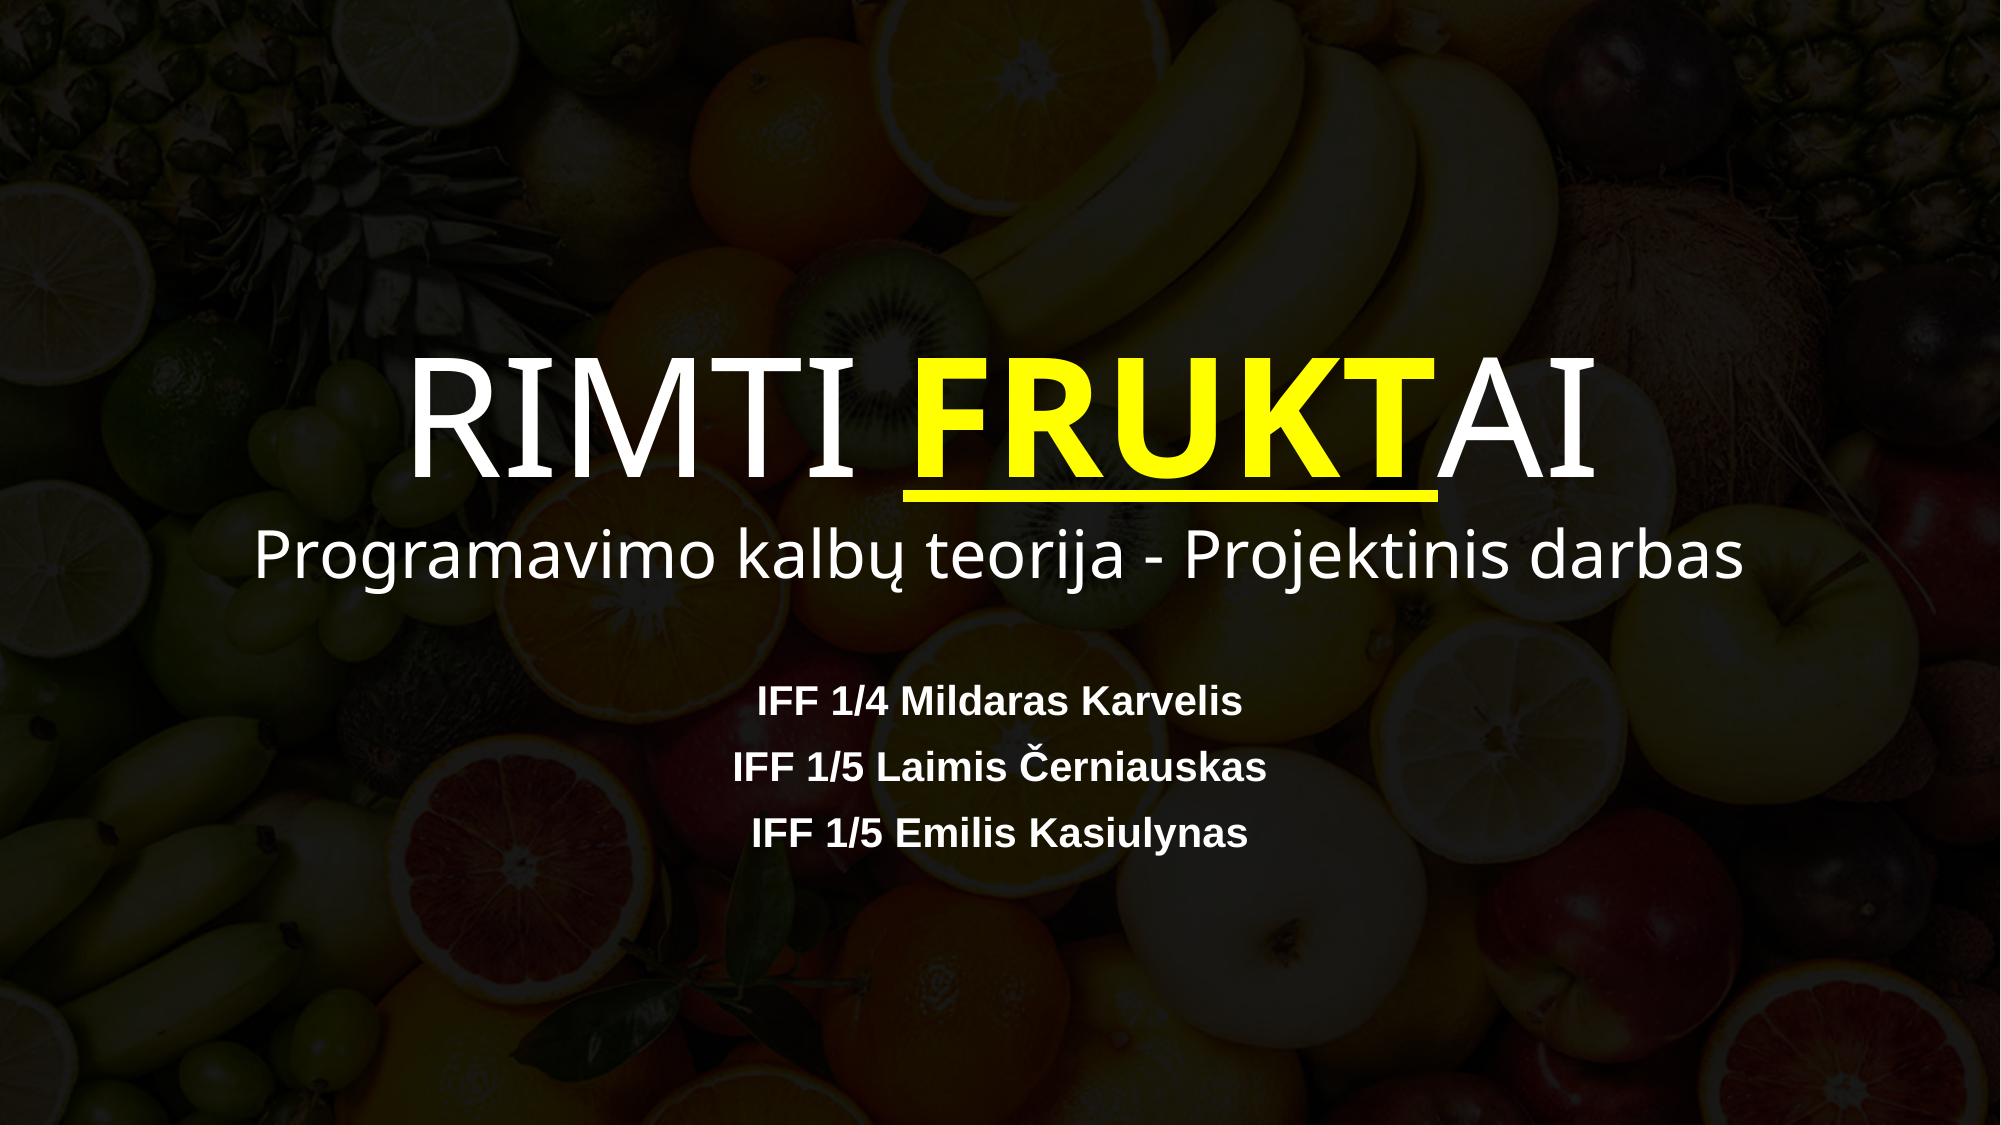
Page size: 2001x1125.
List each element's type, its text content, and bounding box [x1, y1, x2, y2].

picture [0, 0, 2001, 1125]
title RIMTI FRUKTAI [249, 184, 1750, 432]
subtitle Programavimo kalbų teorija - Projektinis darbas​ IFF 1/4 Mildaras Karvelis​ IFF 1/5 Laimis Černiauskas​ IFF 1/5 Emilis Kasiulynas [224, 432, 1776, 745]
